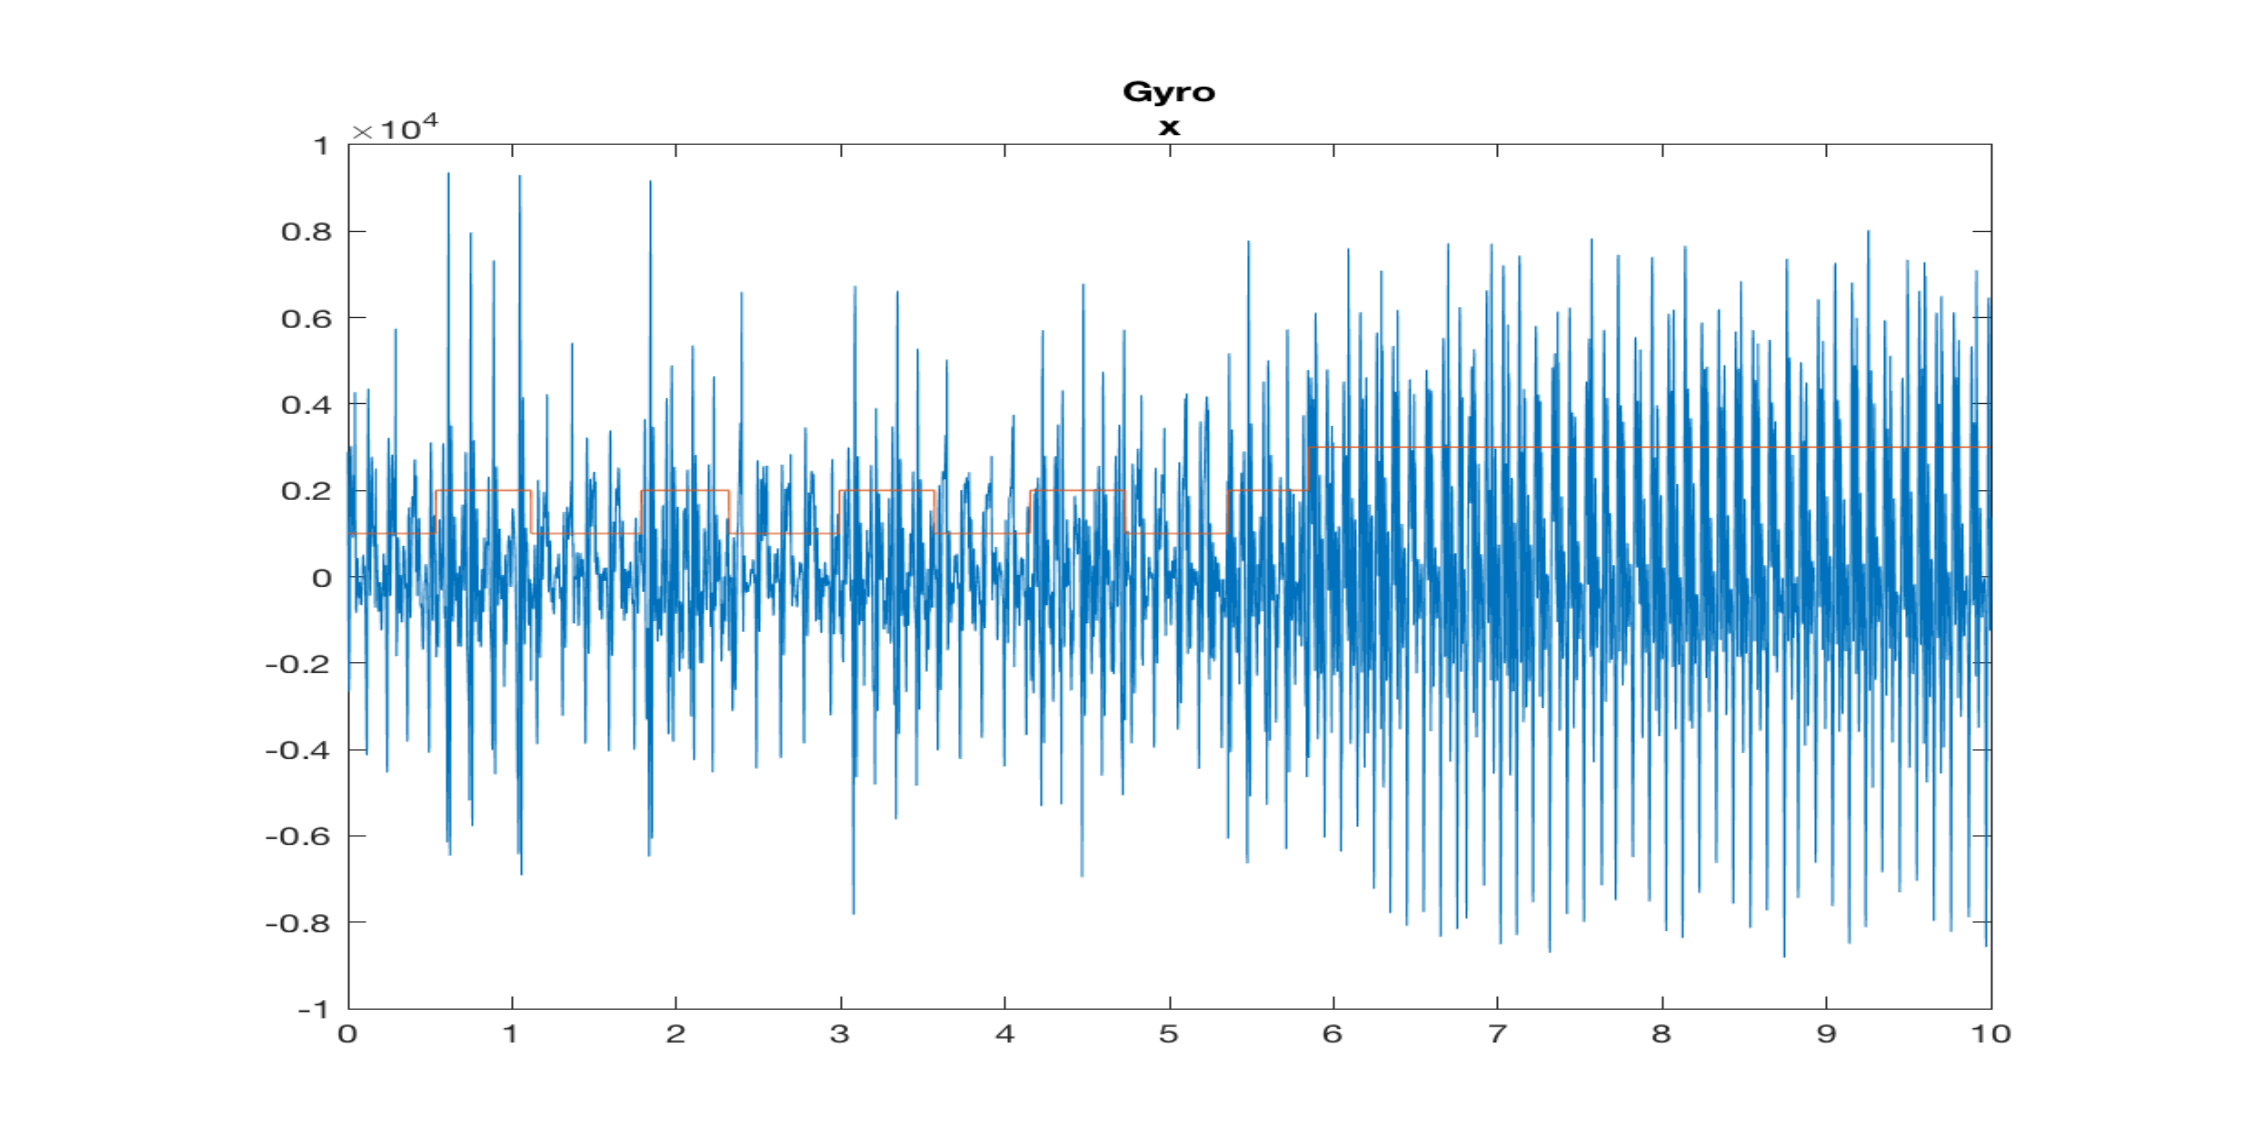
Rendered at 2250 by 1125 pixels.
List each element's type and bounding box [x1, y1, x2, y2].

picture [71, 64, 2193, 1125]
